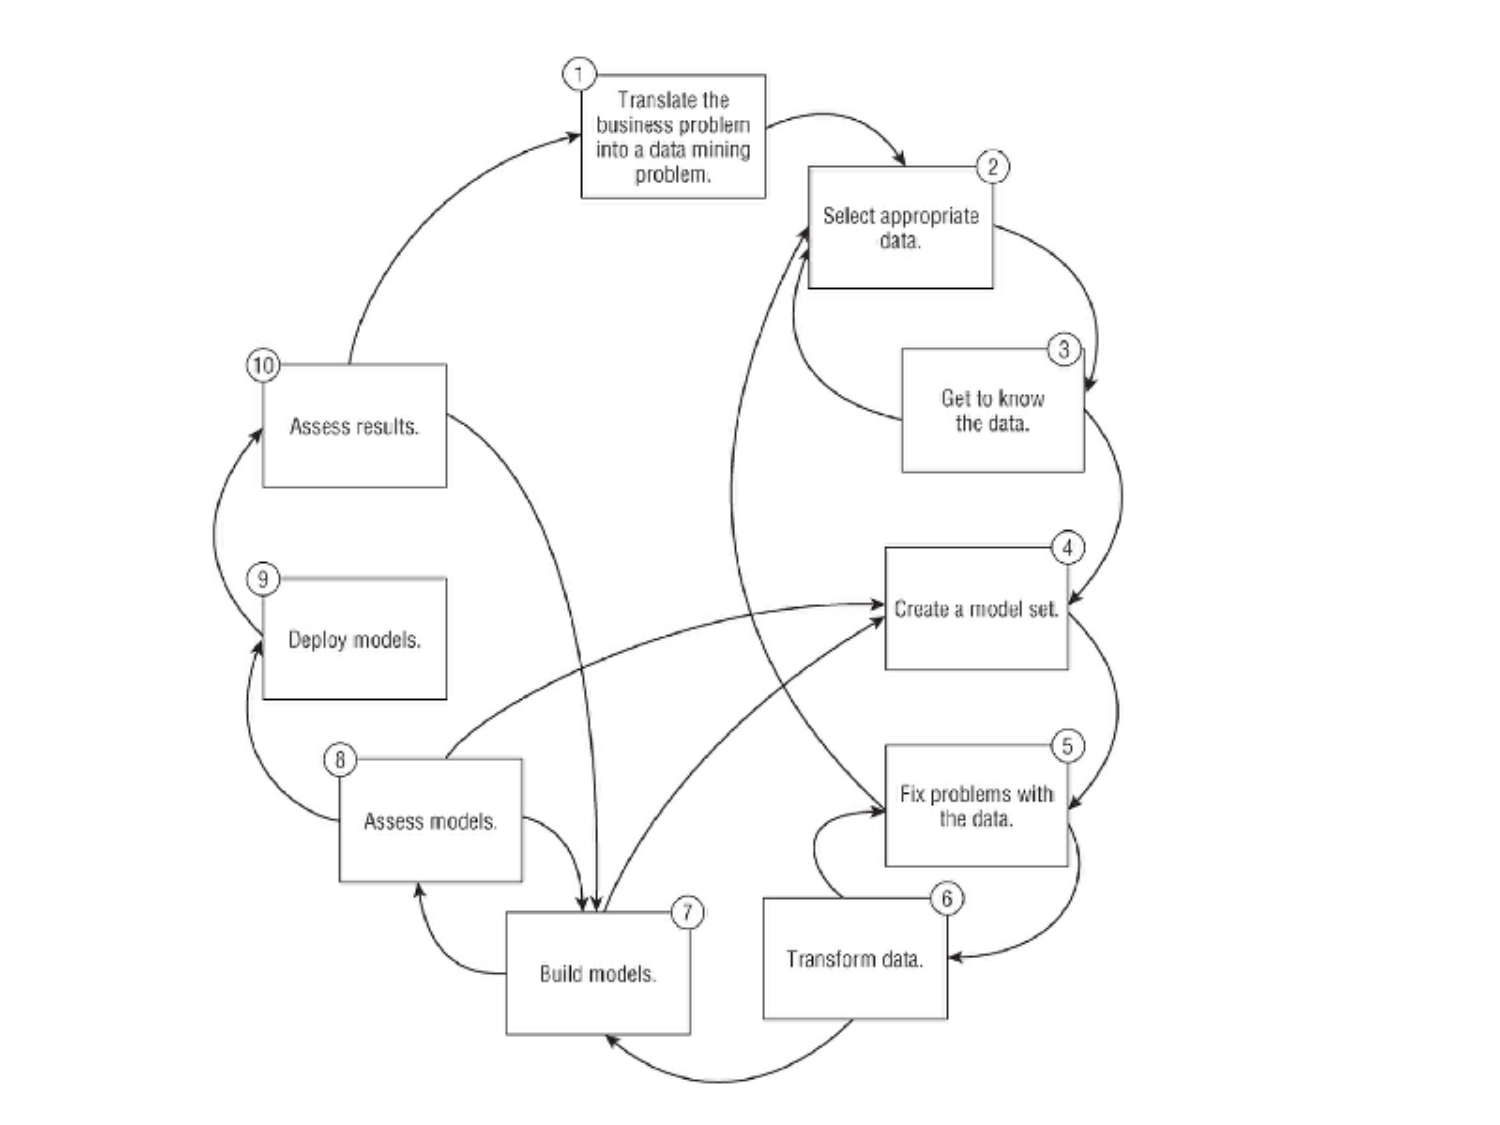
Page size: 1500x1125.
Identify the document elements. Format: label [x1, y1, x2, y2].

picture [112, 14, 1388, 1111]
